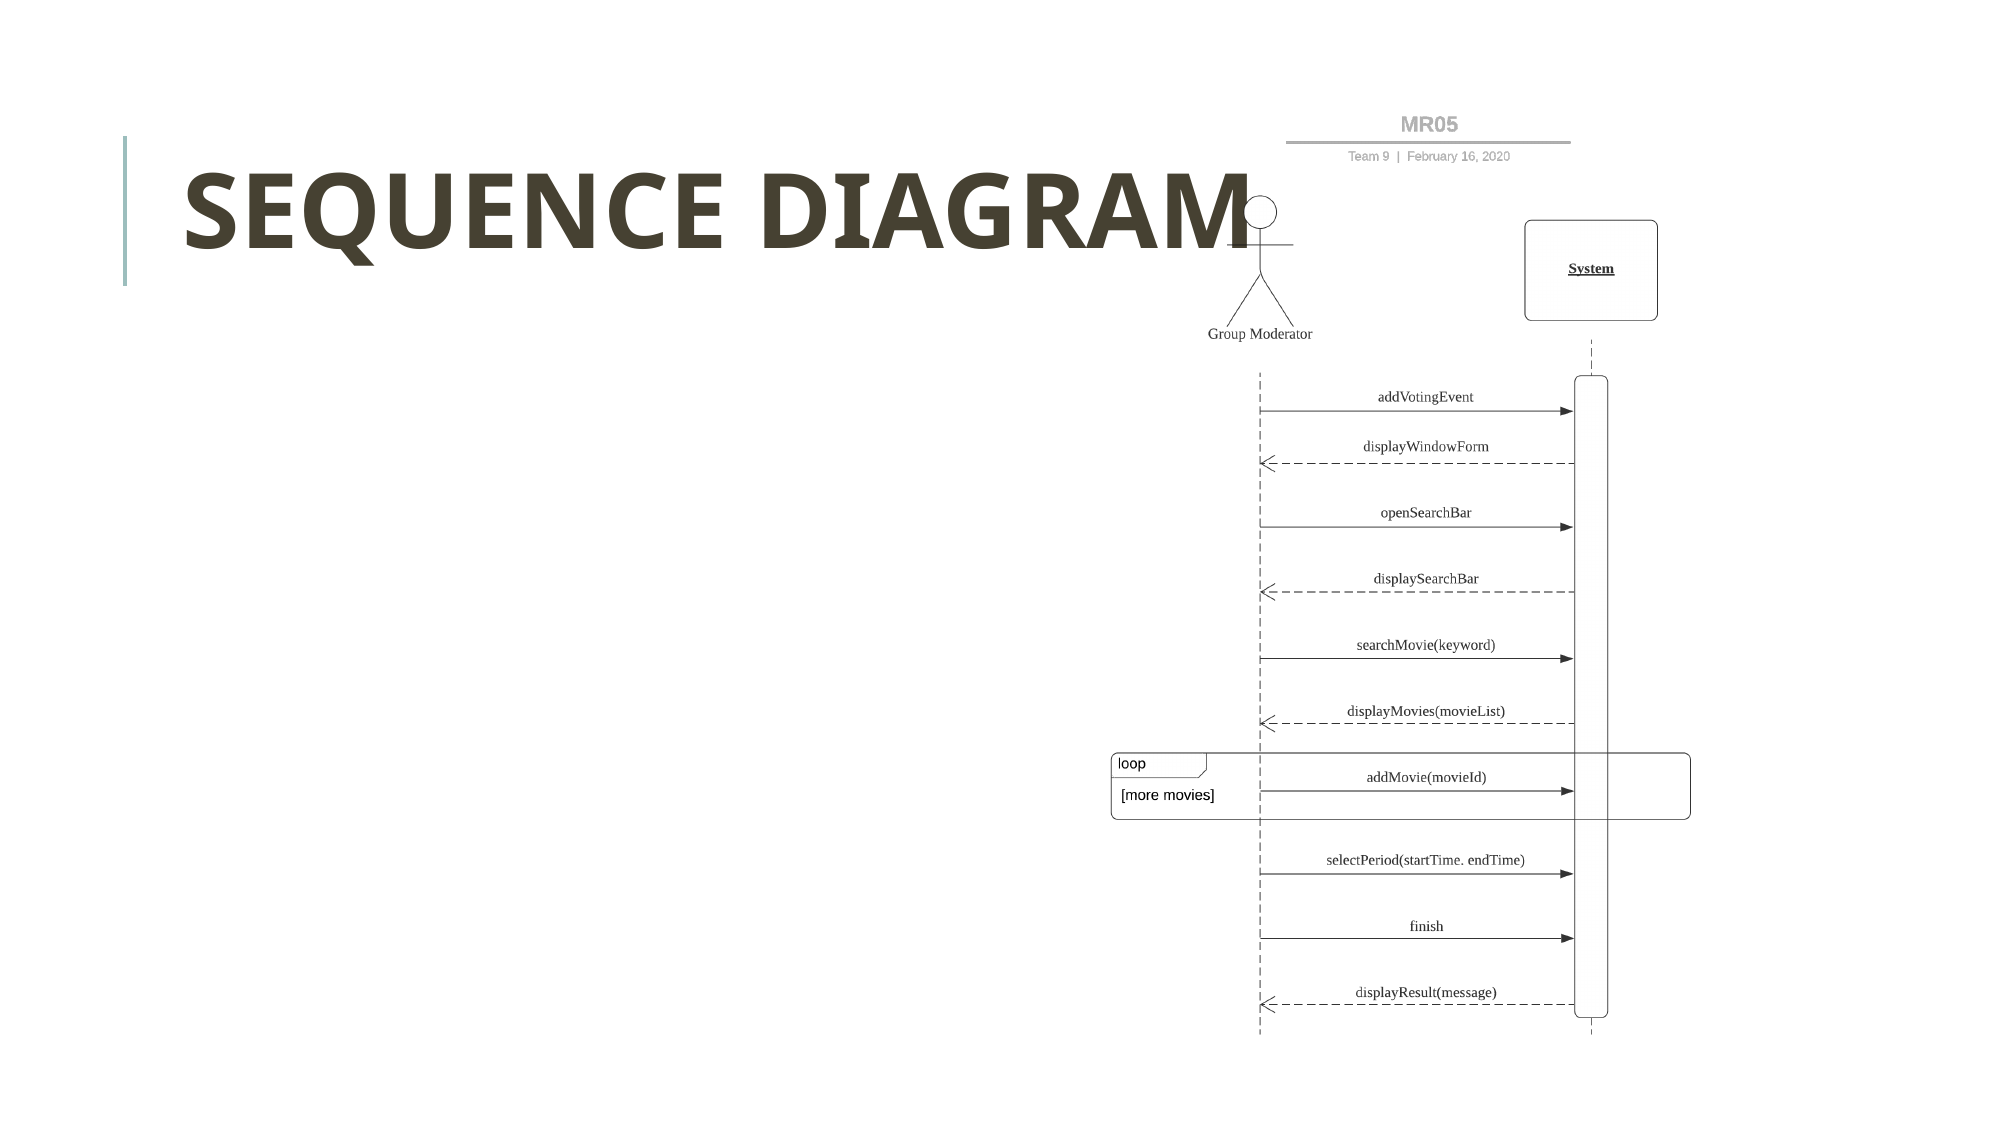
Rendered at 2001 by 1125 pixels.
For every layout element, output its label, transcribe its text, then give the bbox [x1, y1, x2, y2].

picture [697, 57, 2001, 1052]
title sequence diagram [168, 96, 692, 342]
